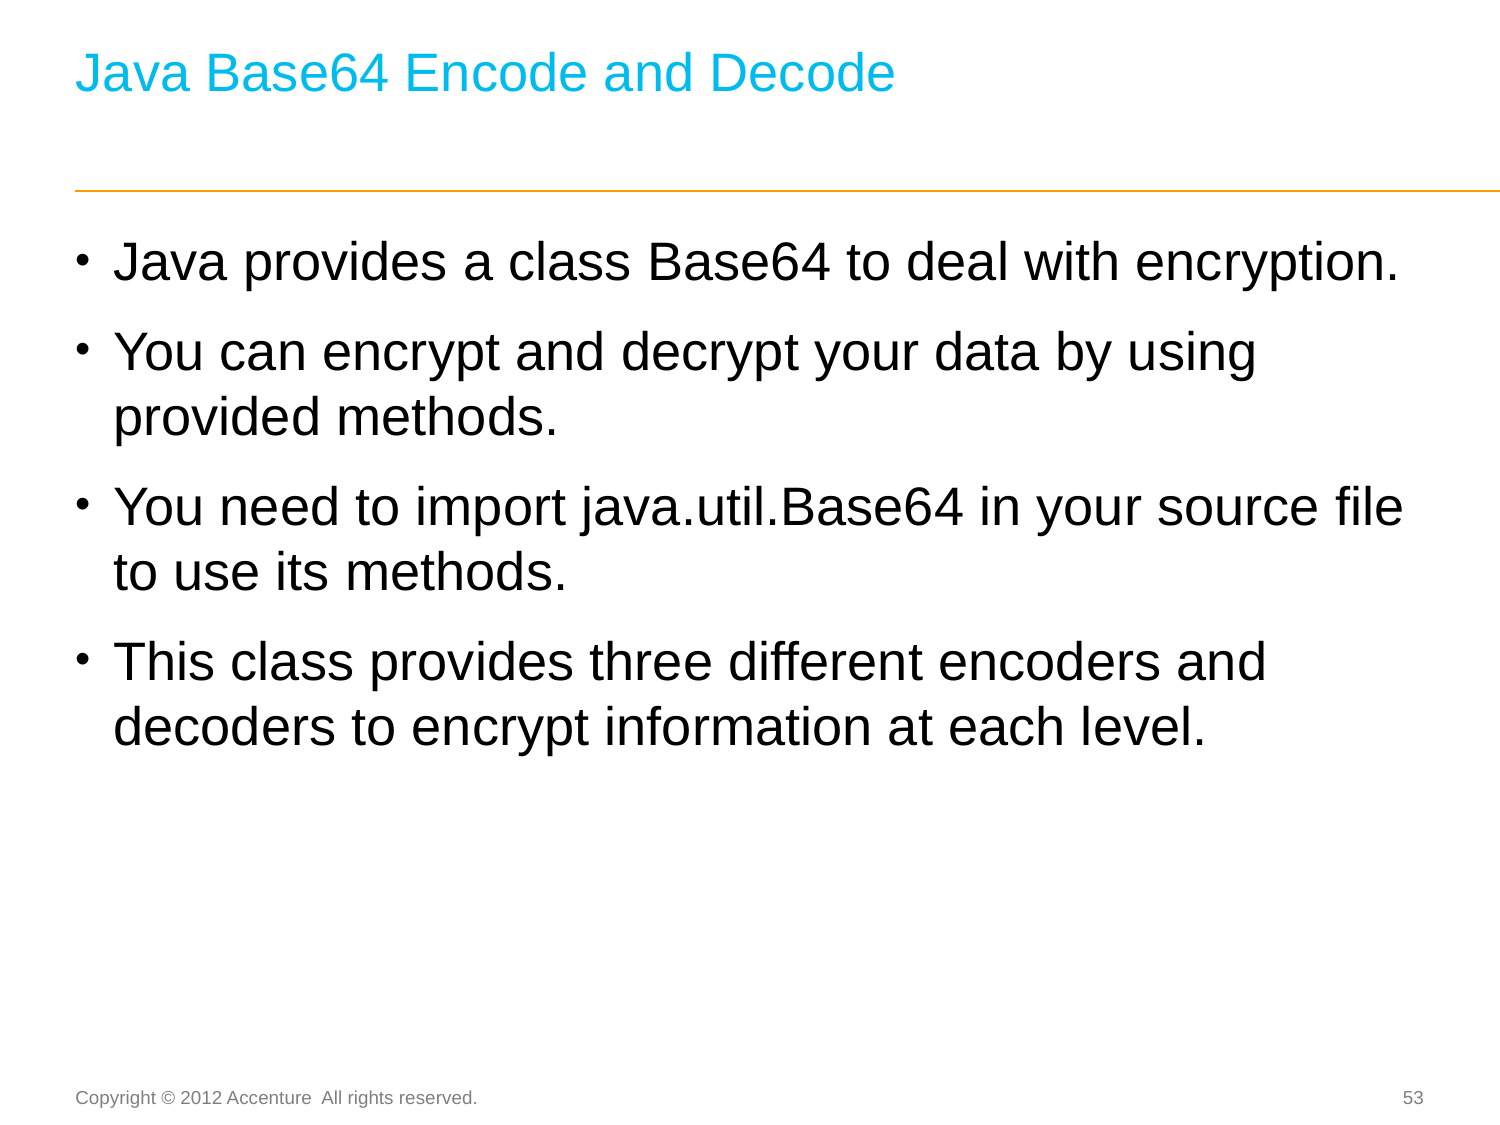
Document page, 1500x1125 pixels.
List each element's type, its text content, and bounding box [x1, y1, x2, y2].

title Java Base64 Encode and Decode [75, 27, 1422, 157]
list Java provides a class Base64 to deal with encryption. You can encrypt and decrypt your data by using provided methods. You need to import java.util.Base64 in your source file to use its methods. This class provides three different encoders and decoders to encrypt information at each level. [75, 226, 1425, 1018]
